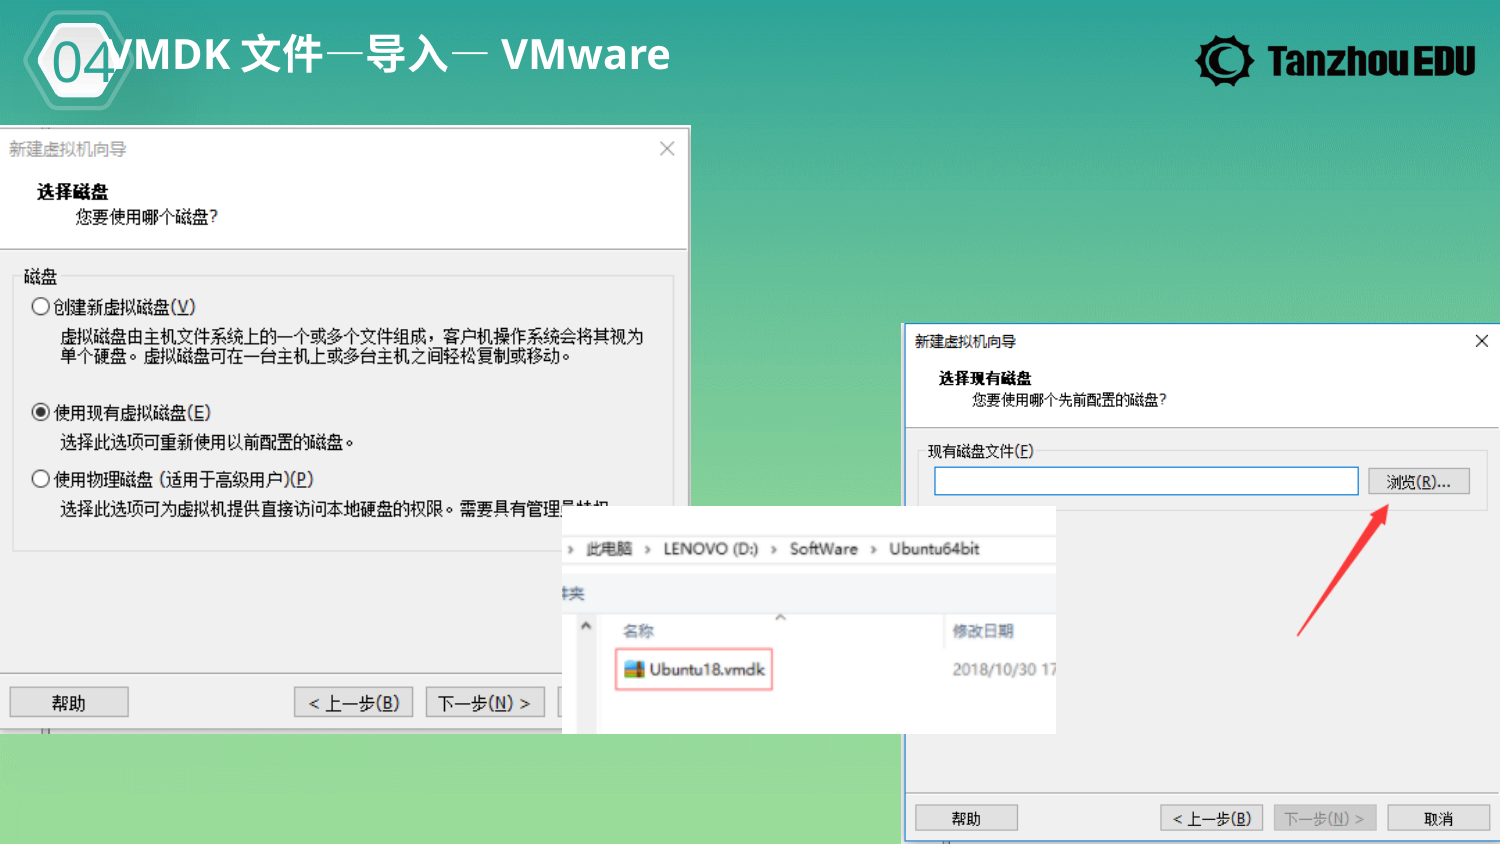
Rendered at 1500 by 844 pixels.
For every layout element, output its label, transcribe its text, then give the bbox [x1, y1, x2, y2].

picture [0, 0, 1500, 844]
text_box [25, 12, 133, 109]
text_box VMDK文件—导入—VMware [133, 20, 687, 86]
